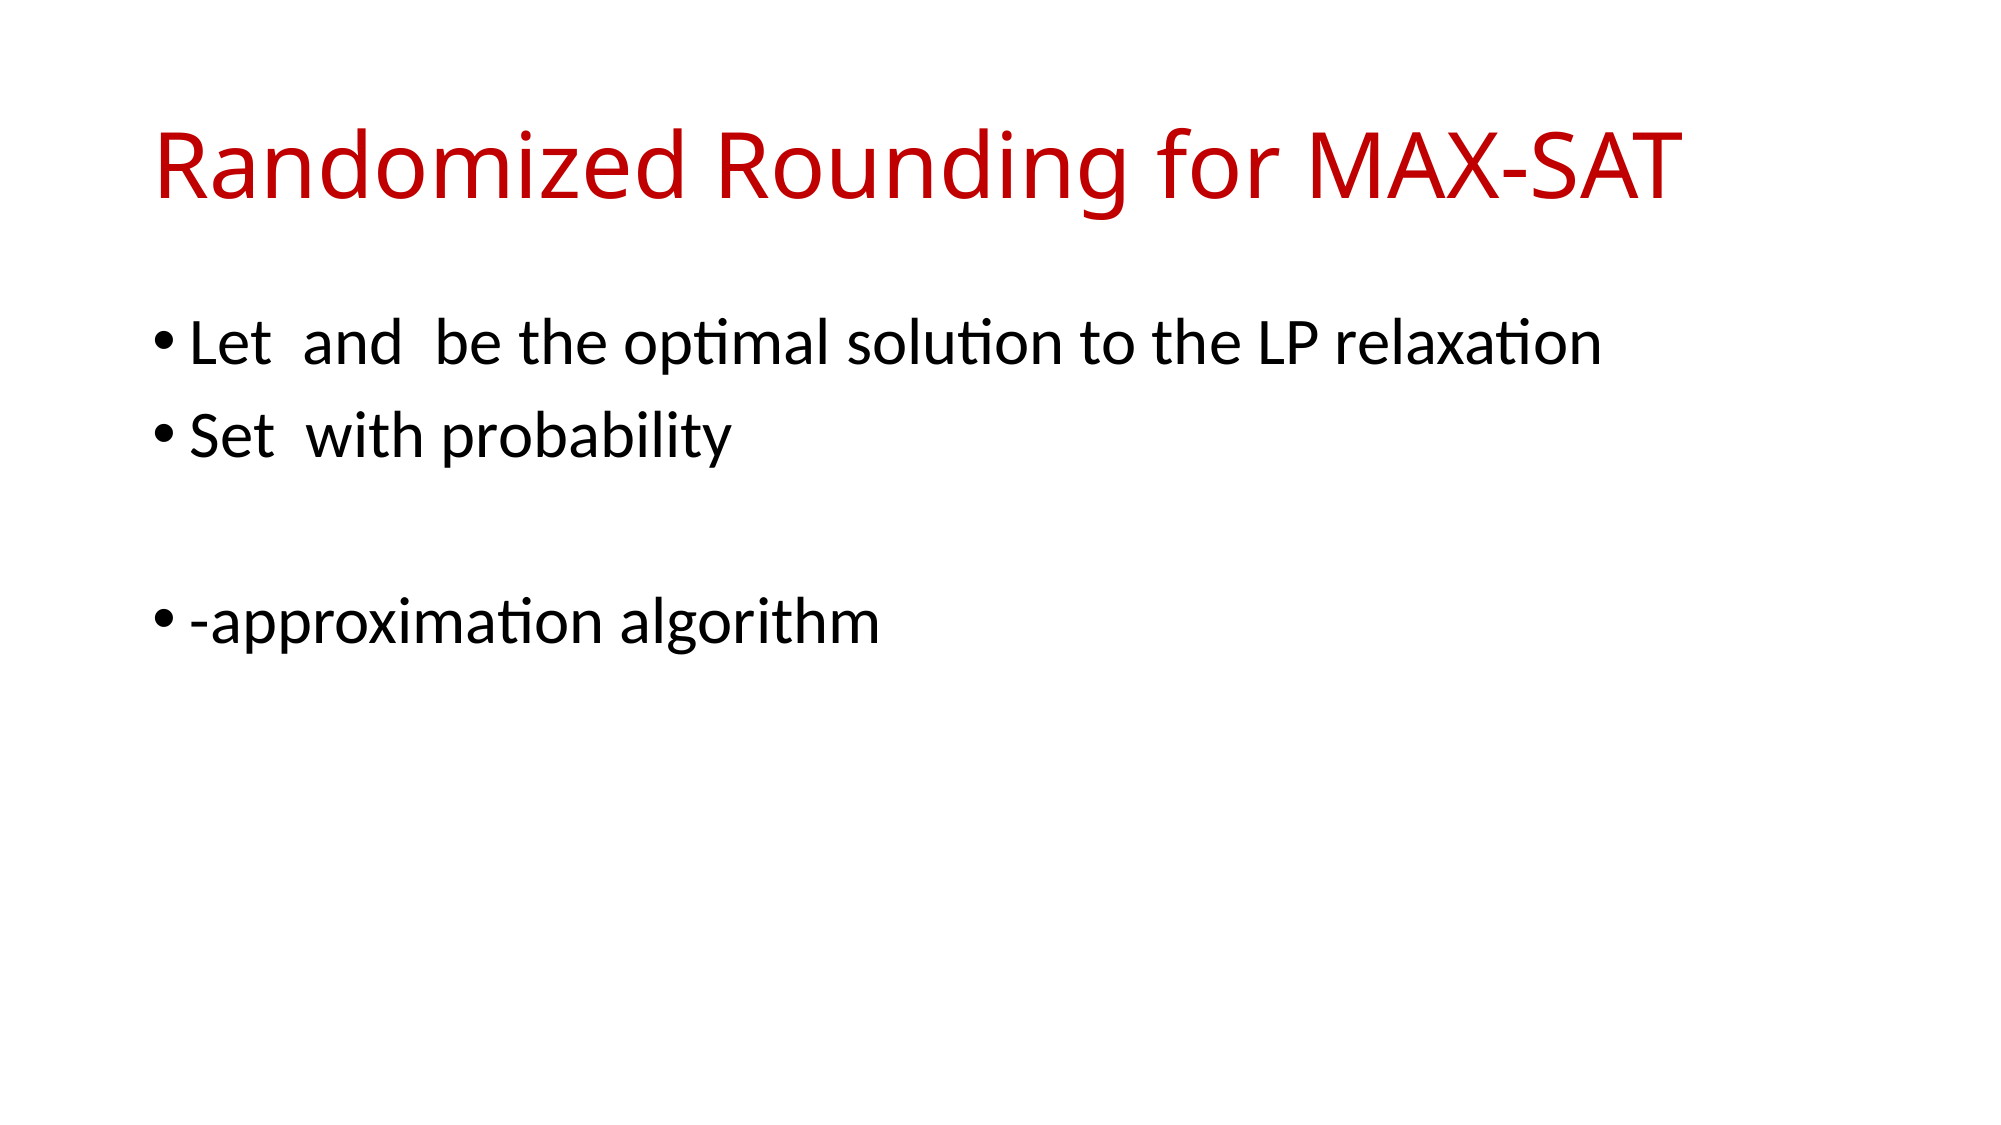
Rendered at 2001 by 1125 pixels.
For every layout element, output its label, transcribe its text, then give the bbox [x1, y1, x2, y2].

title Randomized Rounding for MAX-SAT [137, 59, 1906, 278]
